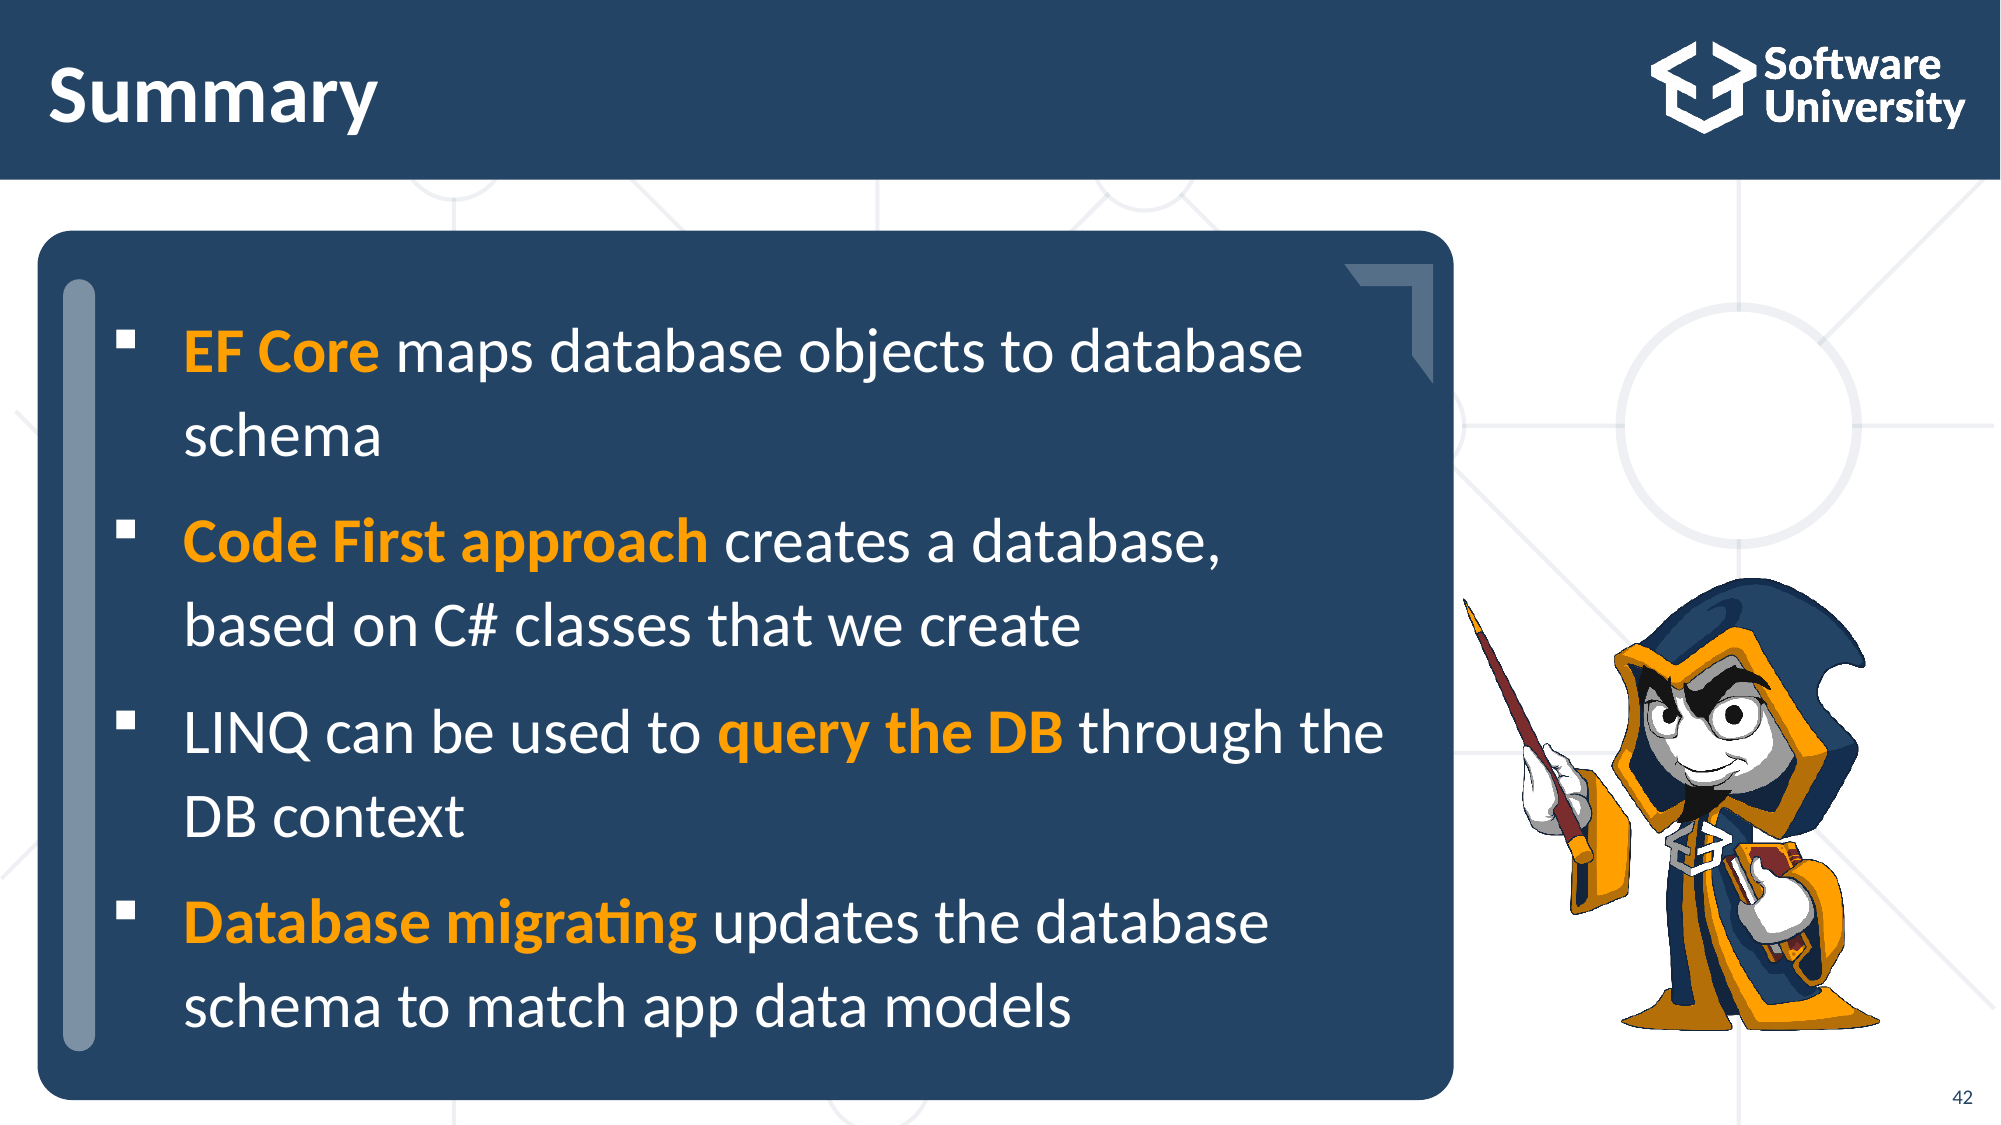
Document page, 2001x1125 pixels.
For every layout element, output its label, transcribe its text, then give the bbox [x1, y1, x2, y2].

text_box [37, 230, 1454, 1101]
picture [1651, 41, 1966, 134]
title Summary [31, 16, 1625, 162]
slide_number 42 [1927, 1067, 1989, 1117]
picture [1447, 537, 1921, 1050]
list … … … [31, 196, 1970, 1104]
